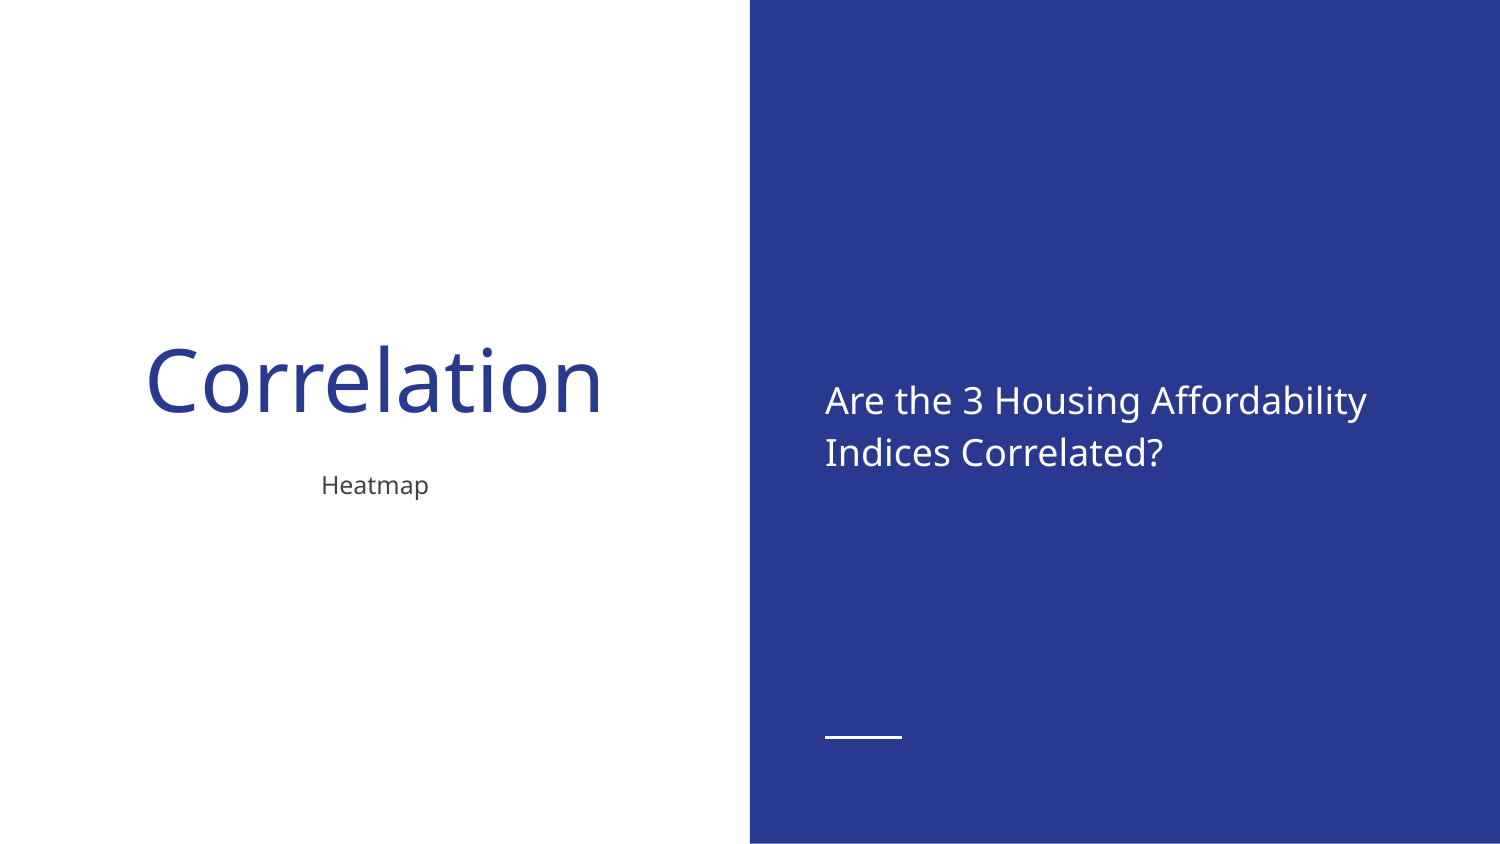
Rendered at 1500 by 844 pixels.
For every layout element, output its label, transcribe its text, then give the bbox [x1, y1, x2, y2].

title Correlation [43, 188, 708, 446]
list Are the 3 Housing Affordability Indices Correlated? [810, 118, 1440, 725]
subtitle Heatmap [43, 454, 708, 663]
